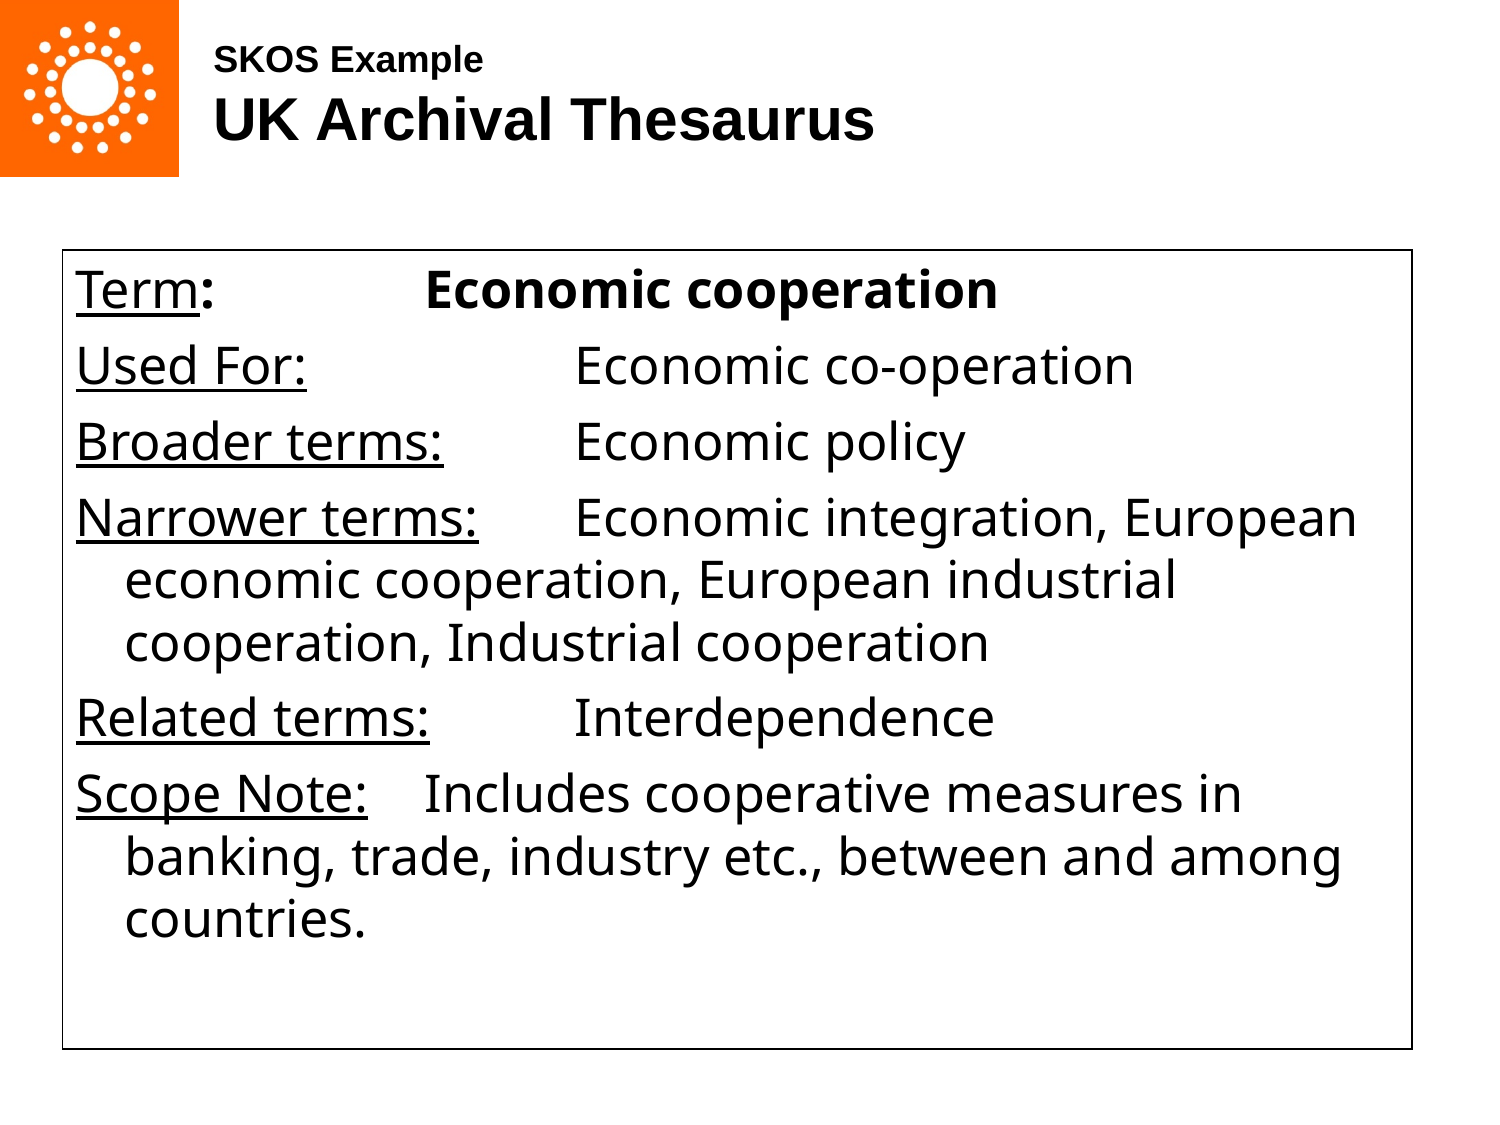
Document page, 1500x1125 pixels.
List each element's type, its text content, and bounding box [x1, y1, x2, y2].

title SKOS Example UK Archival Thesaurus [199, 0, 1426, 188]
picture [0, 0, 179, 177]
text_box Term: Economic cooperation Used For: Economic co-operation Broader terms: Economic policy Narrower terms: Economic integration, European economic cooperation, European industrial cooperation, Industrial cooperation Related terms: Interdependence Scope Note: Includes cooperative measures in banking, trade, industry etc., between and among countries. [62, 249, 1413, 1049]
